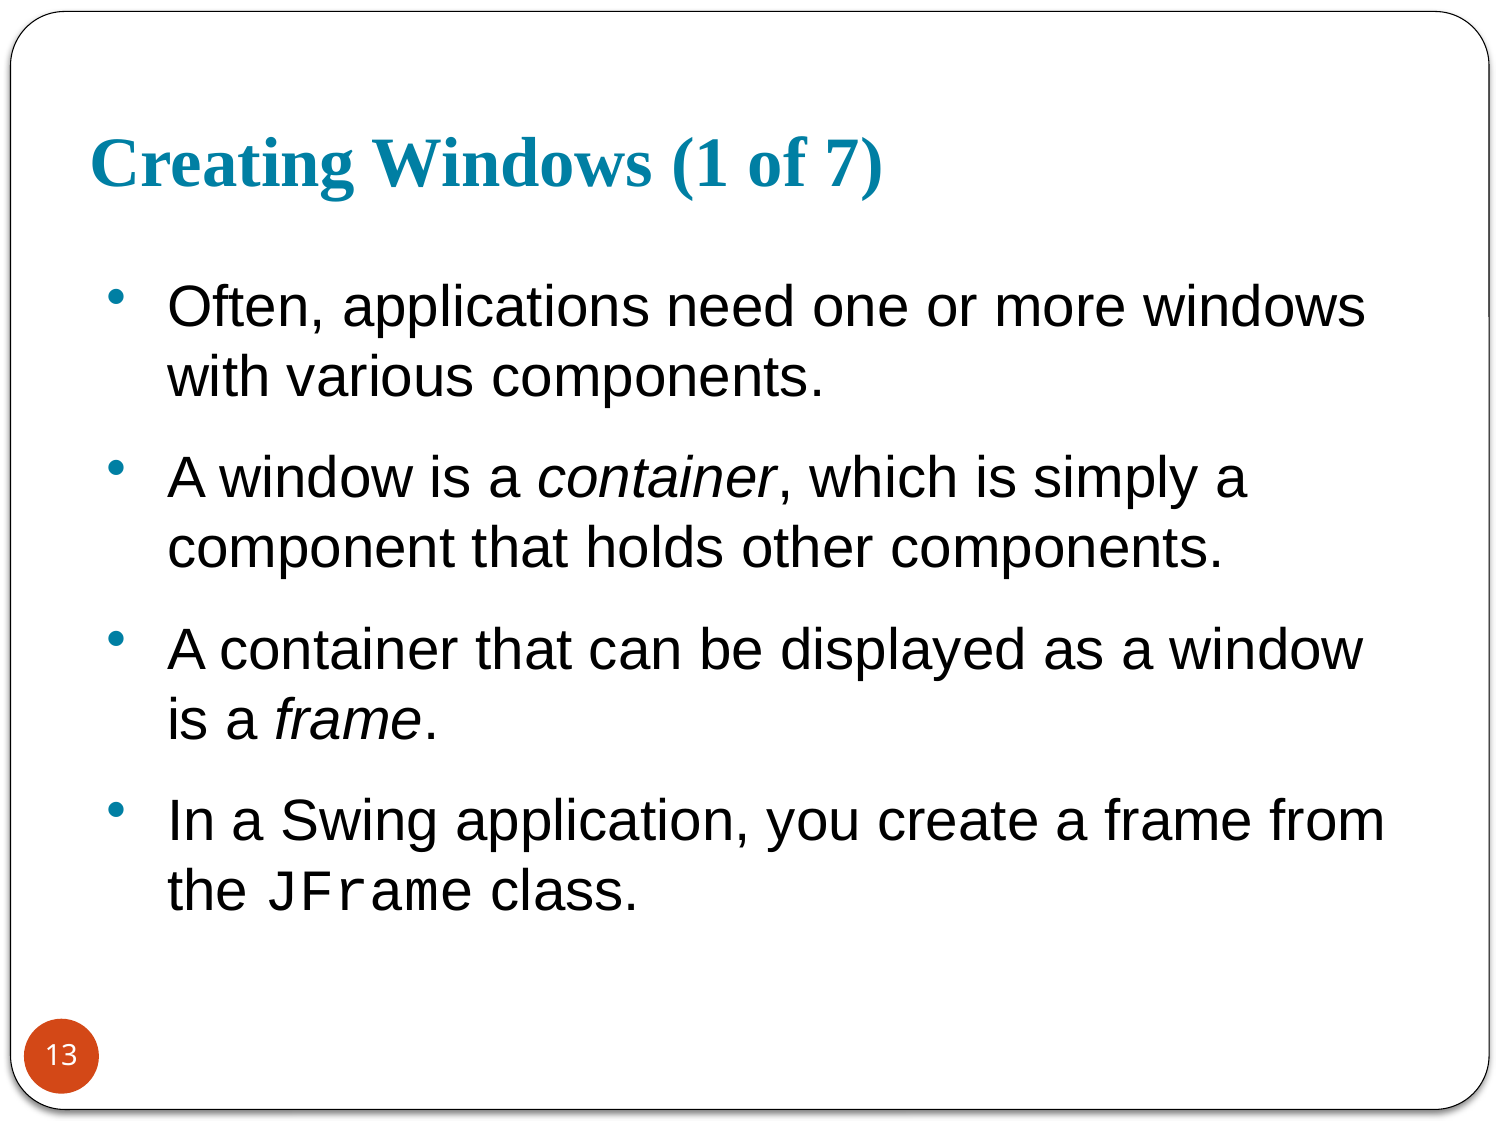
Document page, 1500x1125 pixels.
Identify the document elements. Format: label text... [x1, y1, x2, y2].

slide_number 13 [23, 1018, 99, 1094]
title Creating Windows (1 of 7) [75, 35, 1425, 216]
list Often, applications need one or more windows with various components. A window is a container, which is simply a component that holds other components. A container that can be displayed as a window is a frame. In a Swing application, you create a frame from the JFrame class. [75, 260, 1425, 1004]
